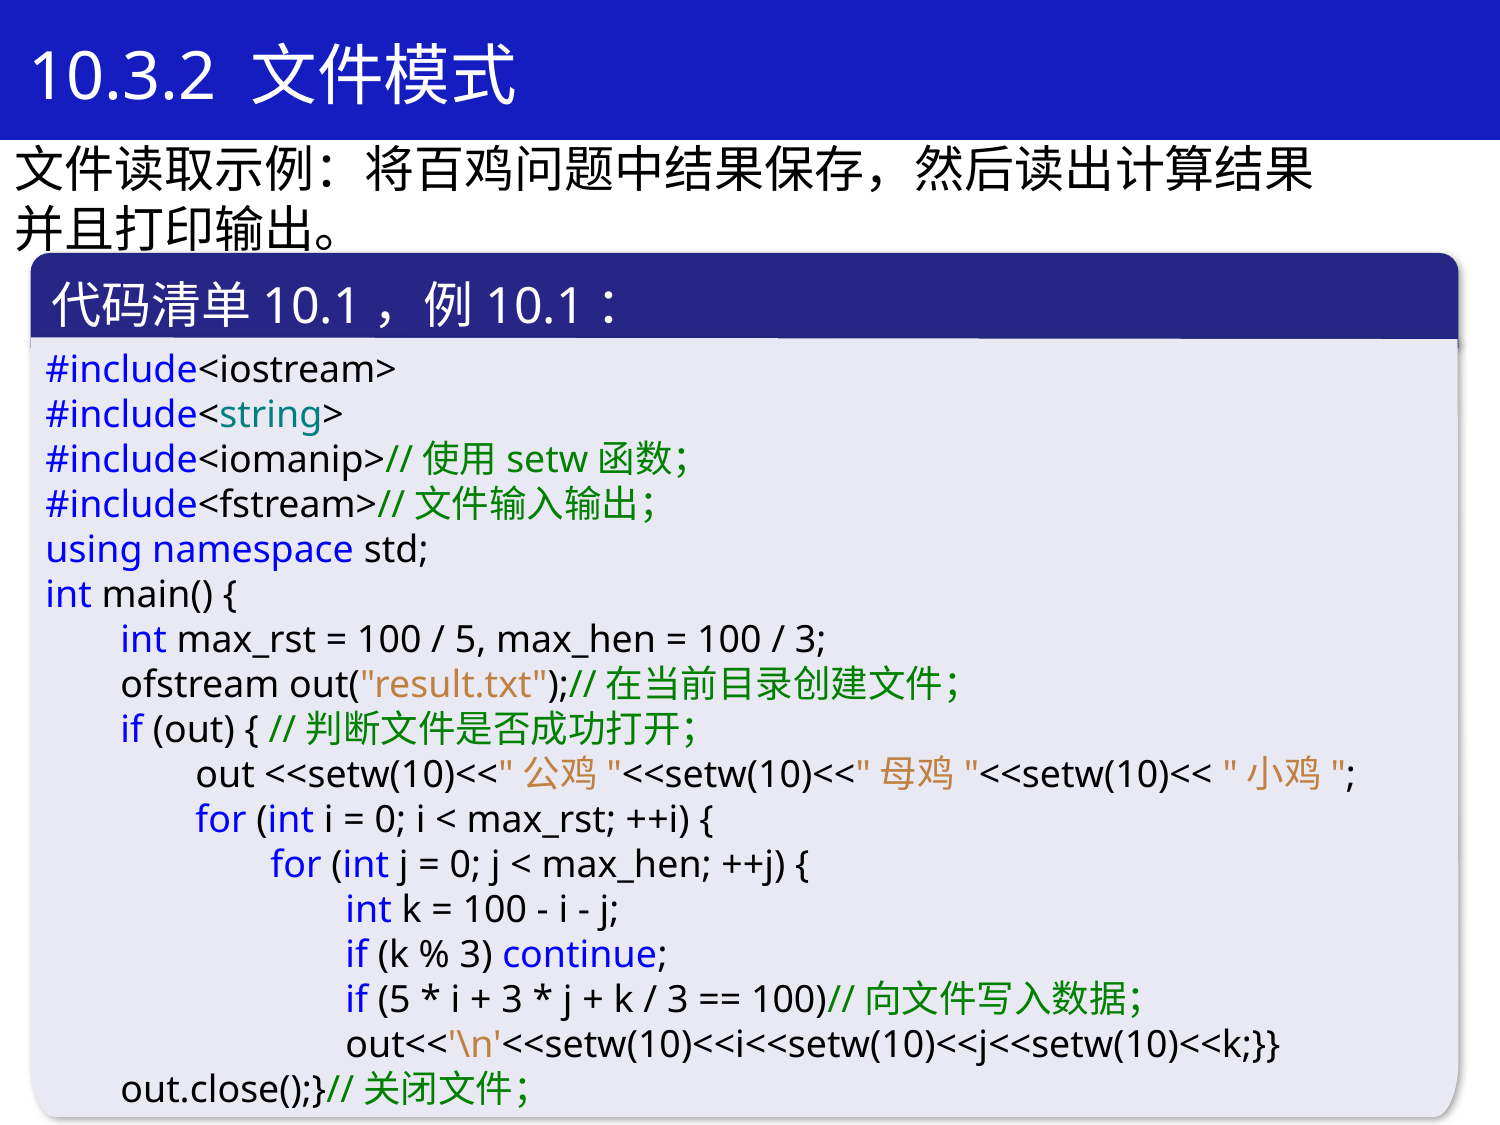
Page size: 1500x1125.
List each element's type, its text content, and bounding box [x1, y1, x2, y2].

text_box 10.3.2 文件模式 [13, 25, 1108, 121]
text_box 文件读取示例：将百鸡问题中结果保存，然后读出计算结果并且打印输出。 [0, 130, 1363, 265]
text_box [30, 252, 1459, 1125]
